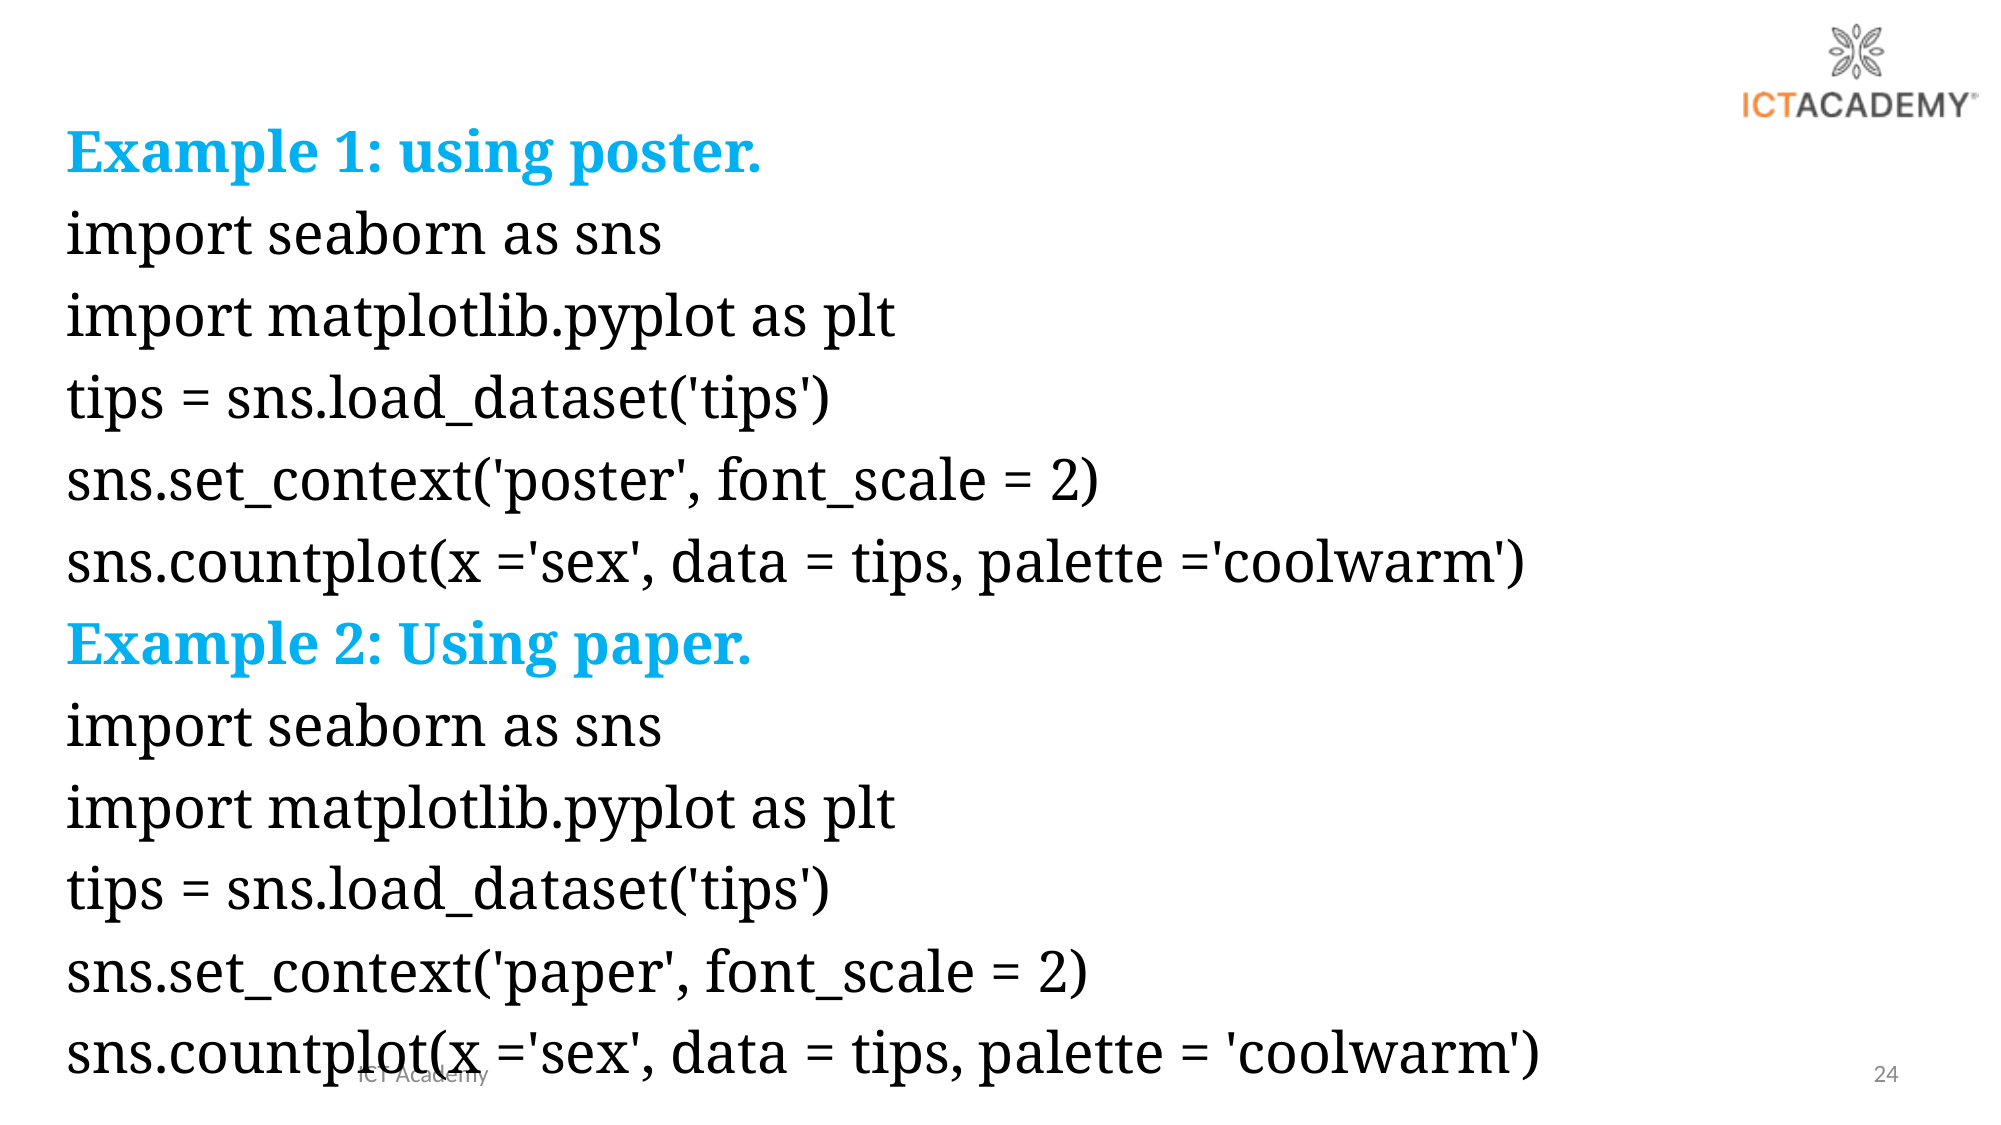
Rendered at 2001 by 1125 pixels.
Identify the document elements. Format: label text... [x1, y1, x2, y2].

picture [1743, 22, 1979, 120]
footer ICT Academy [85, 1042, 761, 1103]
slide_number 24 [1464, 1042, 1915, 1103]
list Example 1: using poster. import seaborn as sns import matplotlib.pyplot as plt tips = sns.load_dataset('tips') sns.set_context('poster', font_scale = 2) sns.countplot(x ='sex', data = tips, palette ='coolwarm') Example 2: Using paper. import seaborn as sns import matplotlib.pyplot as plt tips = sns.load_dataset('tips') sns.set_context('paper', font_scale = 2) sns.countplot(x ='sex', data = tips, palette = 'coolwarm') [51, 115, 1947, 1097]
